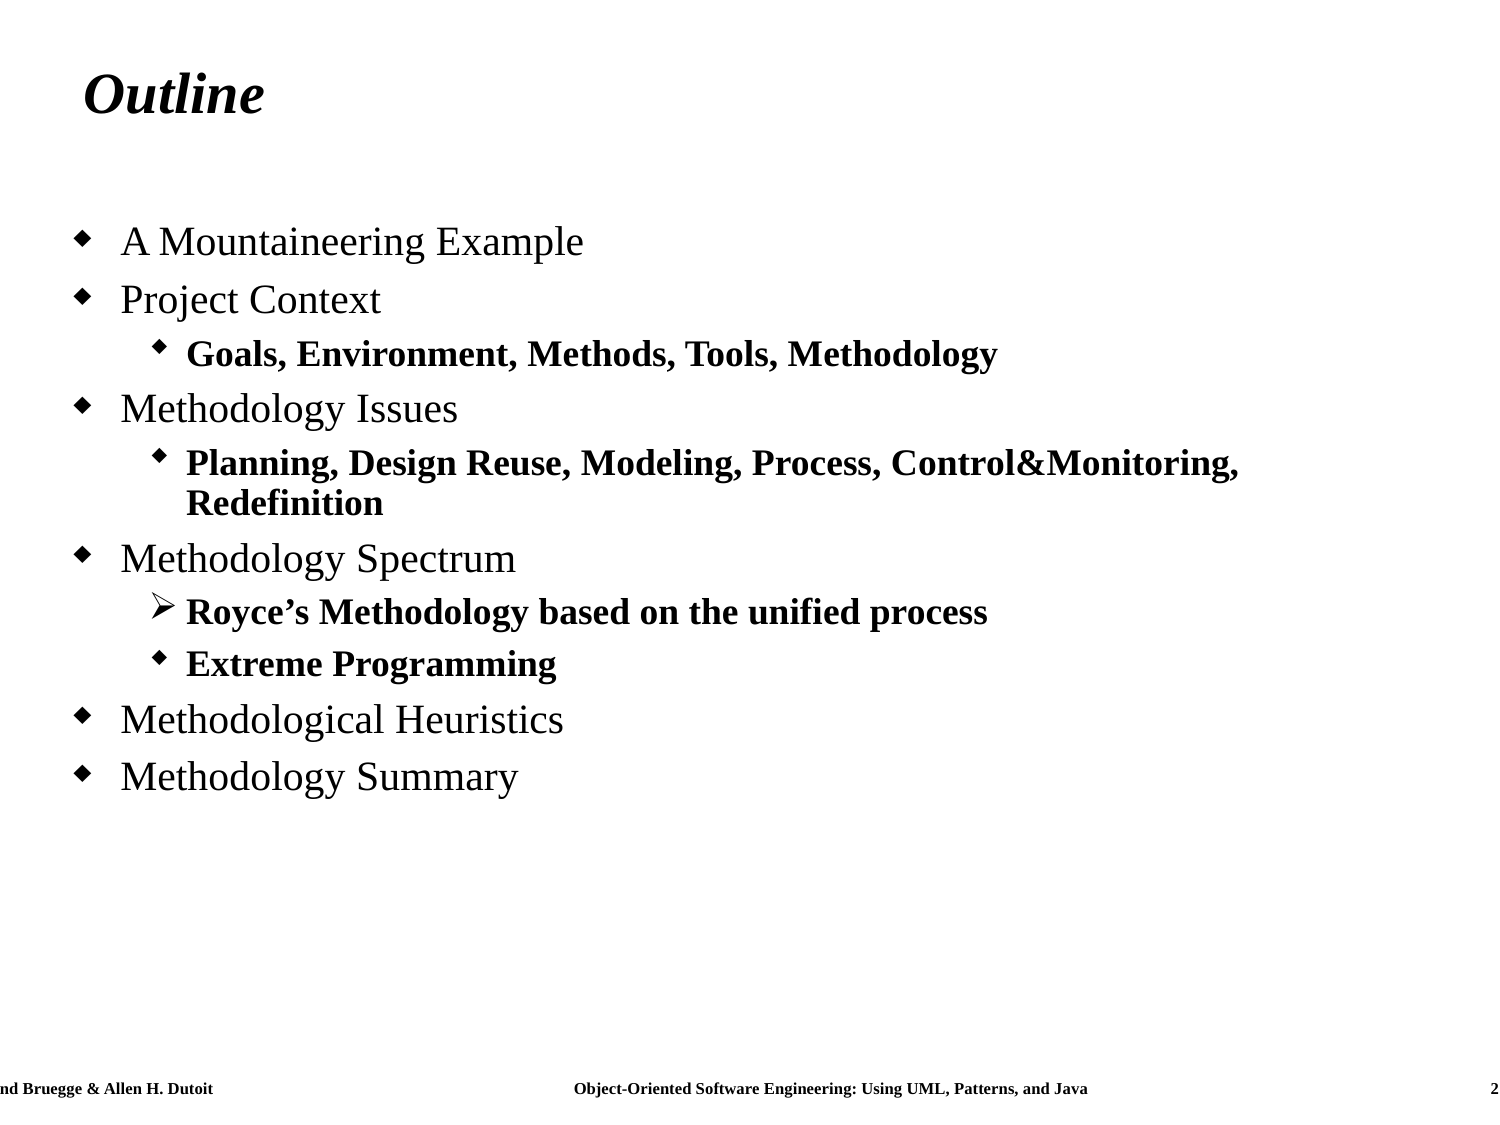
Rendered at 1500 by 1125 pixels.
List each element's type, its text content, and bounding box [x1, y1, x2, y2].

list A Mountaineering Example Project Context Goals, Environment, Methods, Tools, Methodology Methodology Issues Planning, Design Reuse, Modeling, Process, Control&Monitoring, Redefinition Methodology Spectrum Royce’s Methodology based on the unified process Extreme Programming Methodological Heuristics Methodology Summary [58, 212, 1413, 1020]
title Outline [68, 36, 1407, 153]
